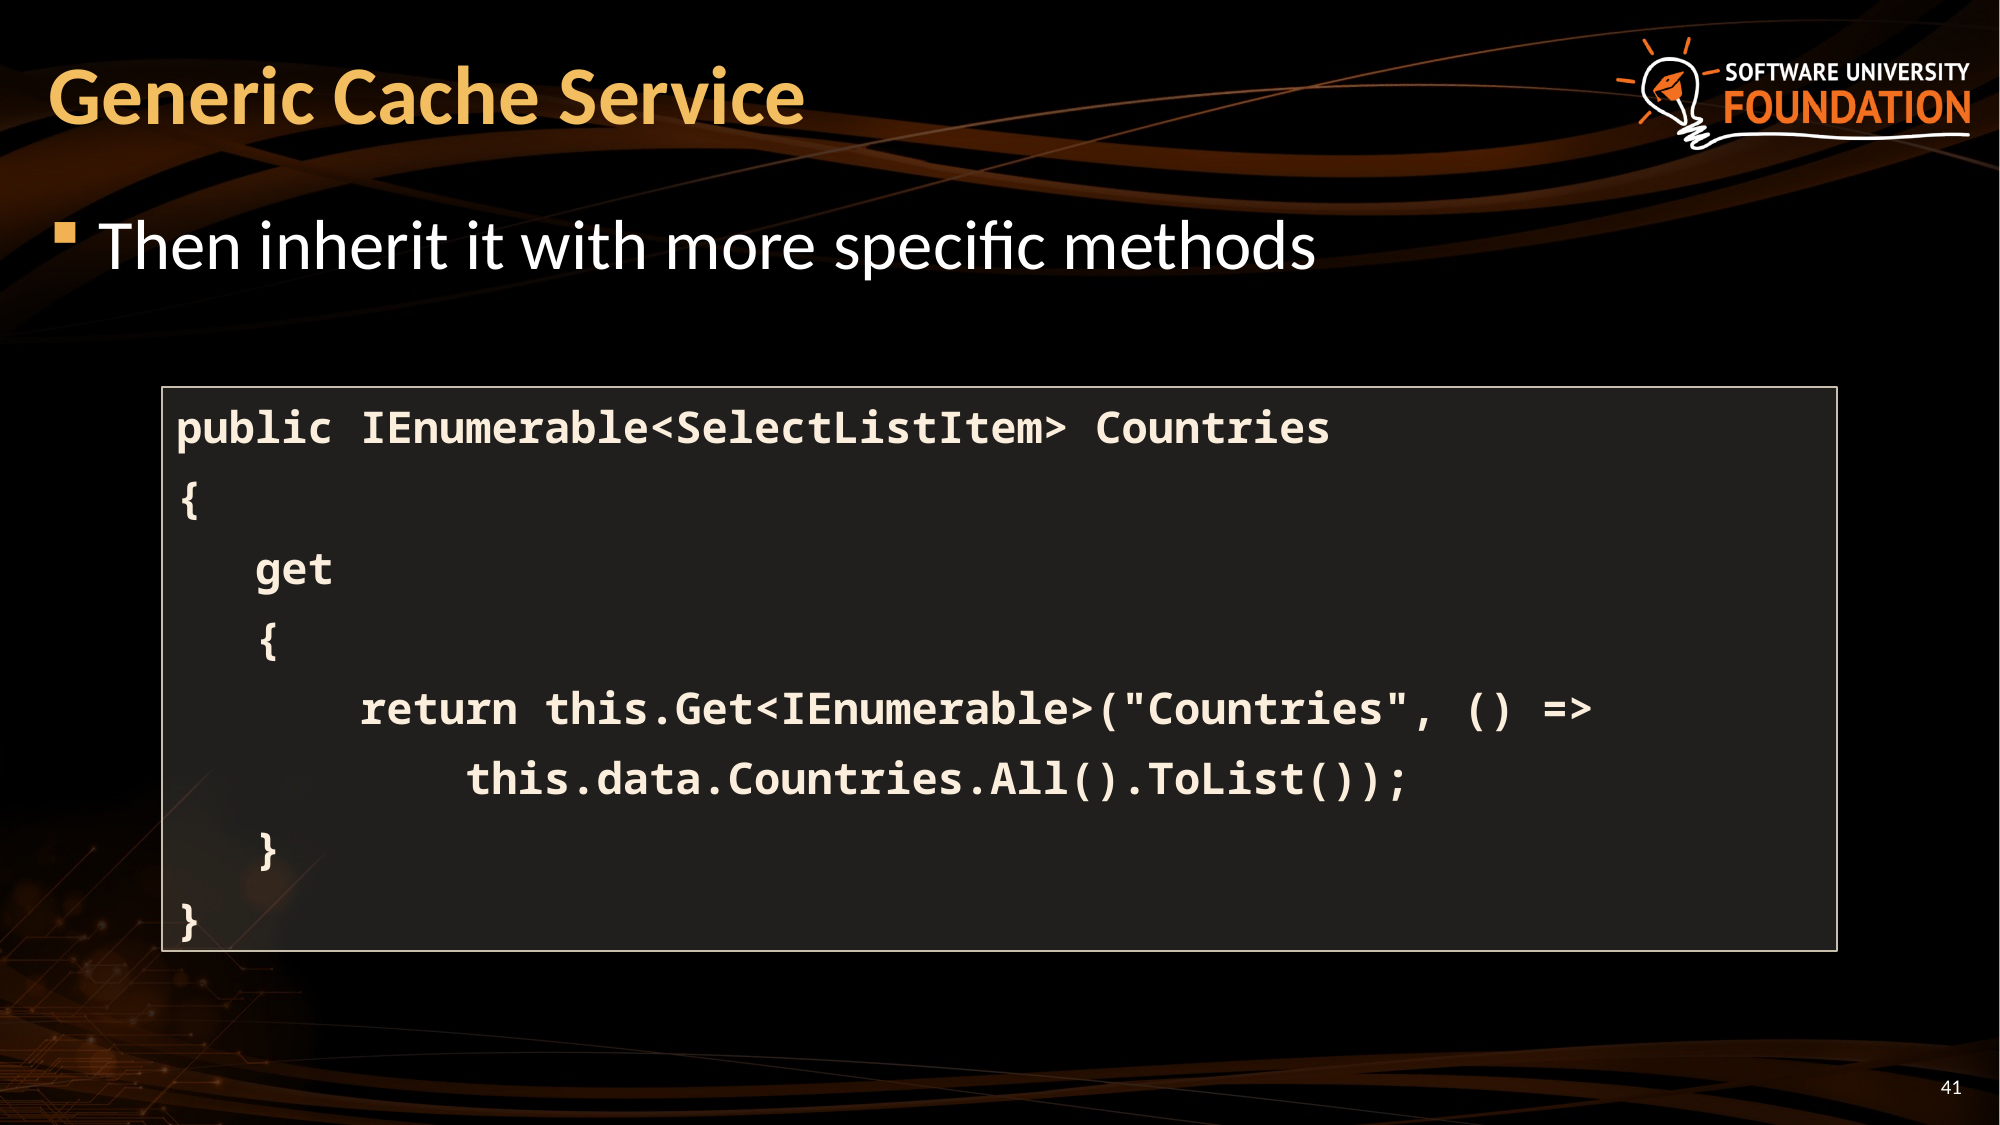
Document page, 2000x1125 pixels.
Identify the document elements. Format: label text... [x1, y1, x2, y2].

text_box public IEnumerable<SelectListItem> Countries { get { return this.Get<IEnumerable>("Countries", () => this.data.Countries.All().ToList()); } } [161, 387, 1838, 952]
title Generic Cache Service [30, 6, 1602, 189]
list Then inherit it with more specific methods [31, 188, 1968, 1103]
picture [0, 0, 2000, 1125]
